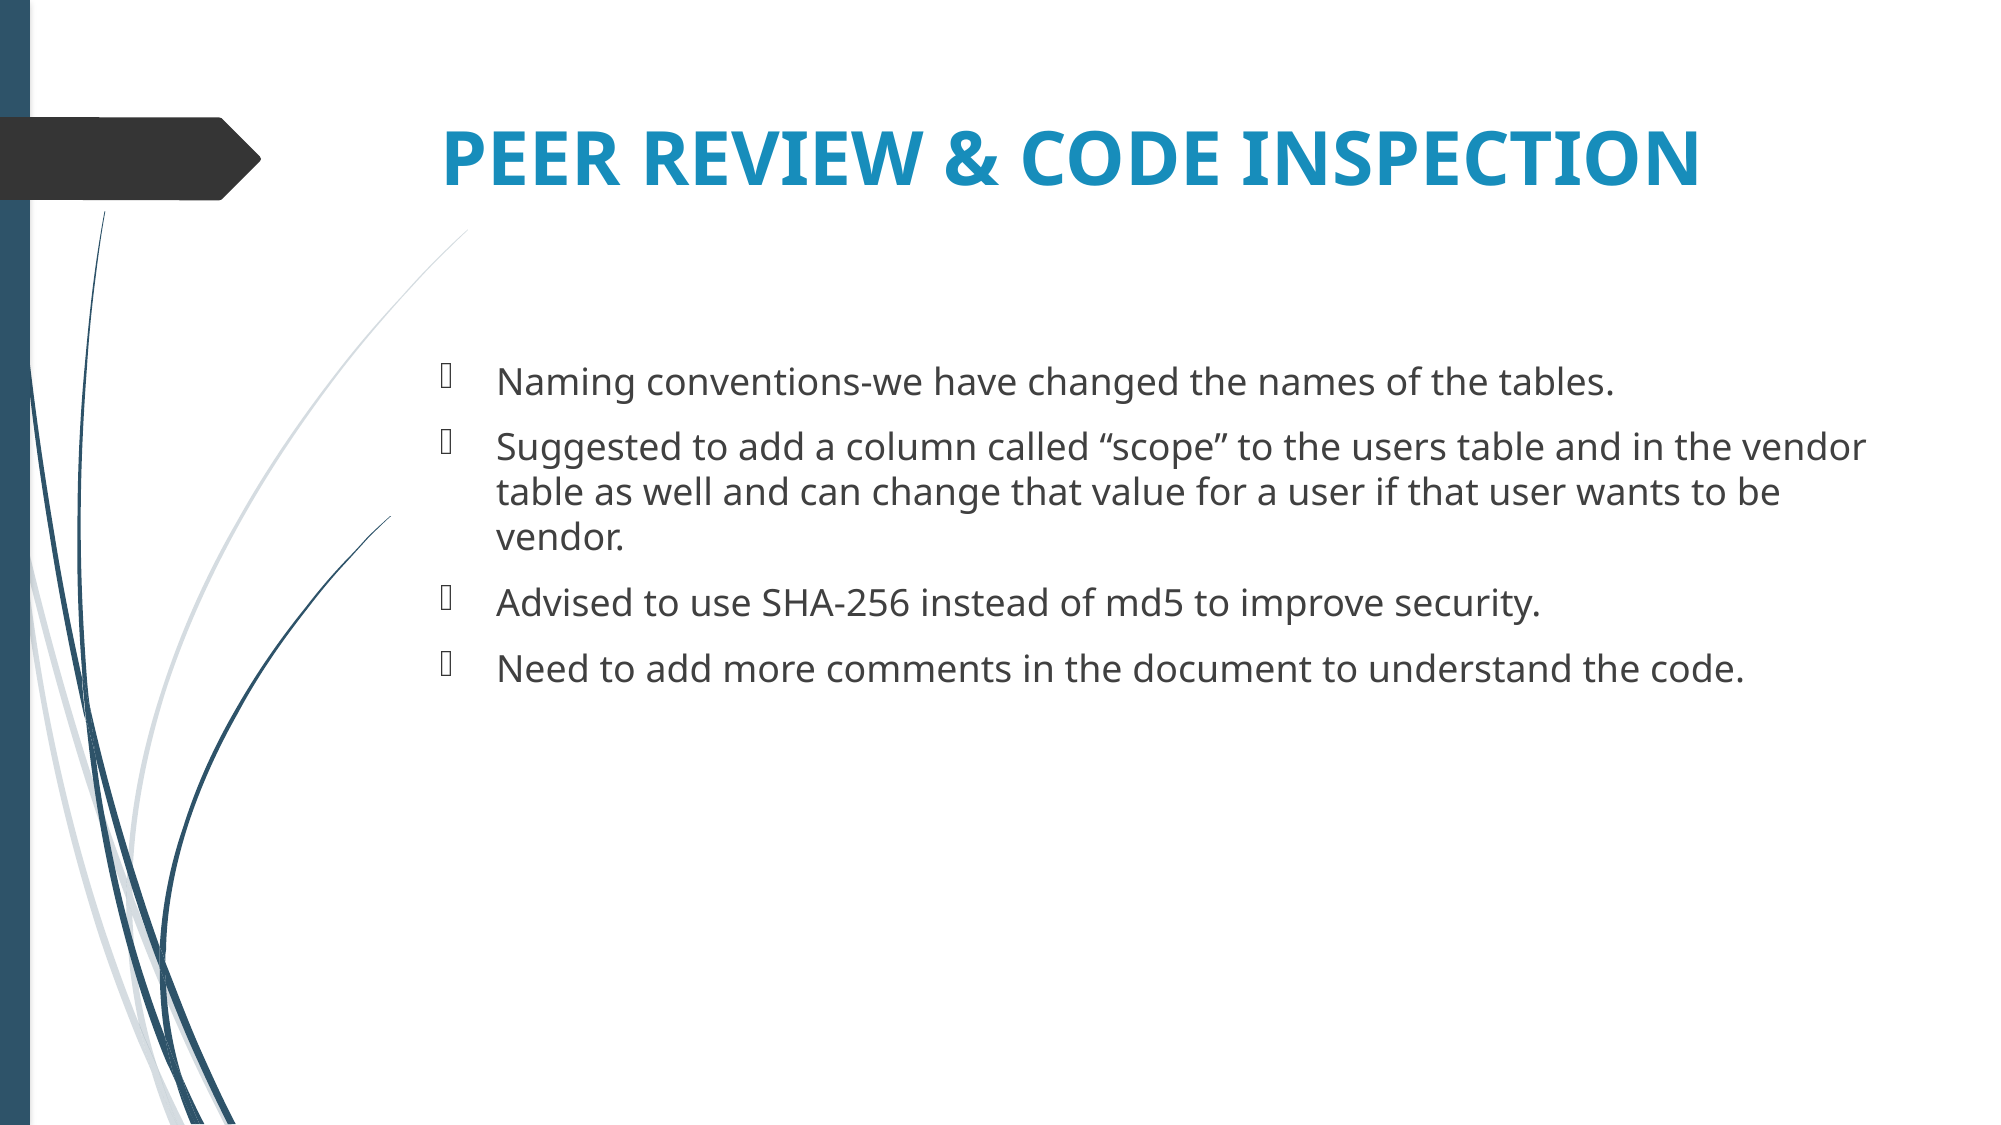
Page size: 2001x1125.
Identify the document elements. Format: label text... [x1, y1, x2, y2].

list Naming conventions-we have changed the names of the tables. Suggested to add a column called “scope” to the users table and in the vendor table as well and can change that value for a user if that user wants to be vendor. Advised to use SHA-256 instead of md5 to improve security. Need to add more comments in the document to understand the code. [424, 350, 1888, 970]
title PEER REVIEW & CODE INSPECTION [425, 102, 1888, 313]
